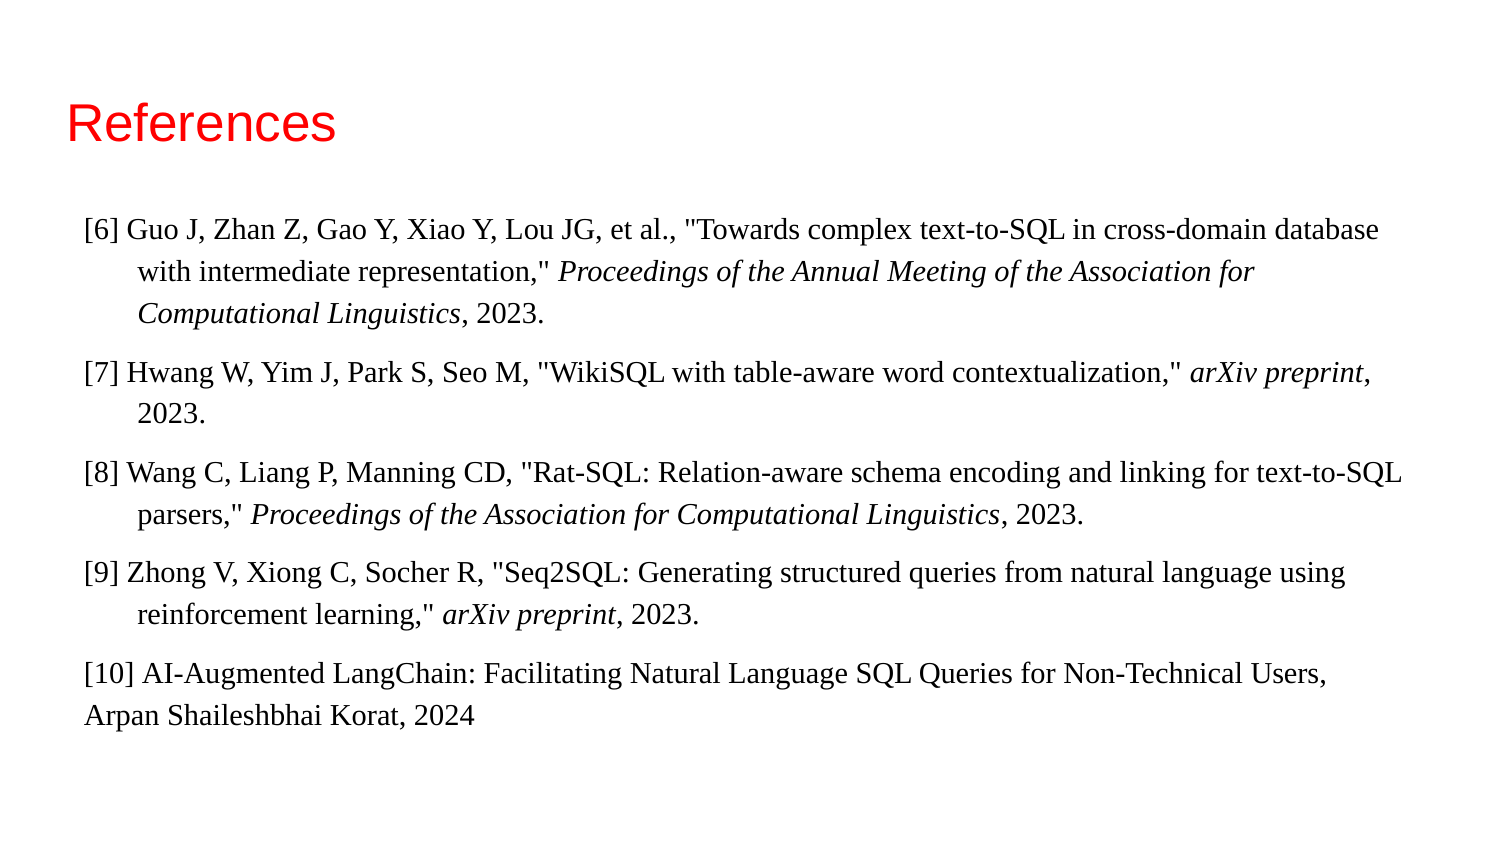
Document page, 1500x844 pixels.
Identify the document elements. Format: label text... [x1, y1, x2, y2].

title References [51, 72, 1449, 167]
list [6] Guo J, Zhan Z, Gao Y, Xiao Y, Lou JG, et al., "Towards complex text-to-SQL in cross-domain database with intermediate representation," Proceedings of the Annual Meeting of the Association for Computational Linguistics, 2023​. [7] Hwang W, Yim J, Park S, Seo M, "WikiSQL with table-aware word contextualization," arXiv preprint, 2023​. [8] Wang C, Liang P, Manning CD, "Rat-SQL: Relation-aware schema encoding and linking for text-to-SQL parsers," Proceedings of the Association for Computational Linguistics, 2023​. [9] Zhong V, Xiong C, Socher R, "Seq2SQL: Generating structured queries from natural language using reinforcement learning," arXiv preprint, 2023​. [10] AI-Augmented LangChain: Facilitating Natural Language SQL Queries for Non-Technical Users, Arpan Shaileshbhai Korat, 2024 [51, 189, 1449, 750]
